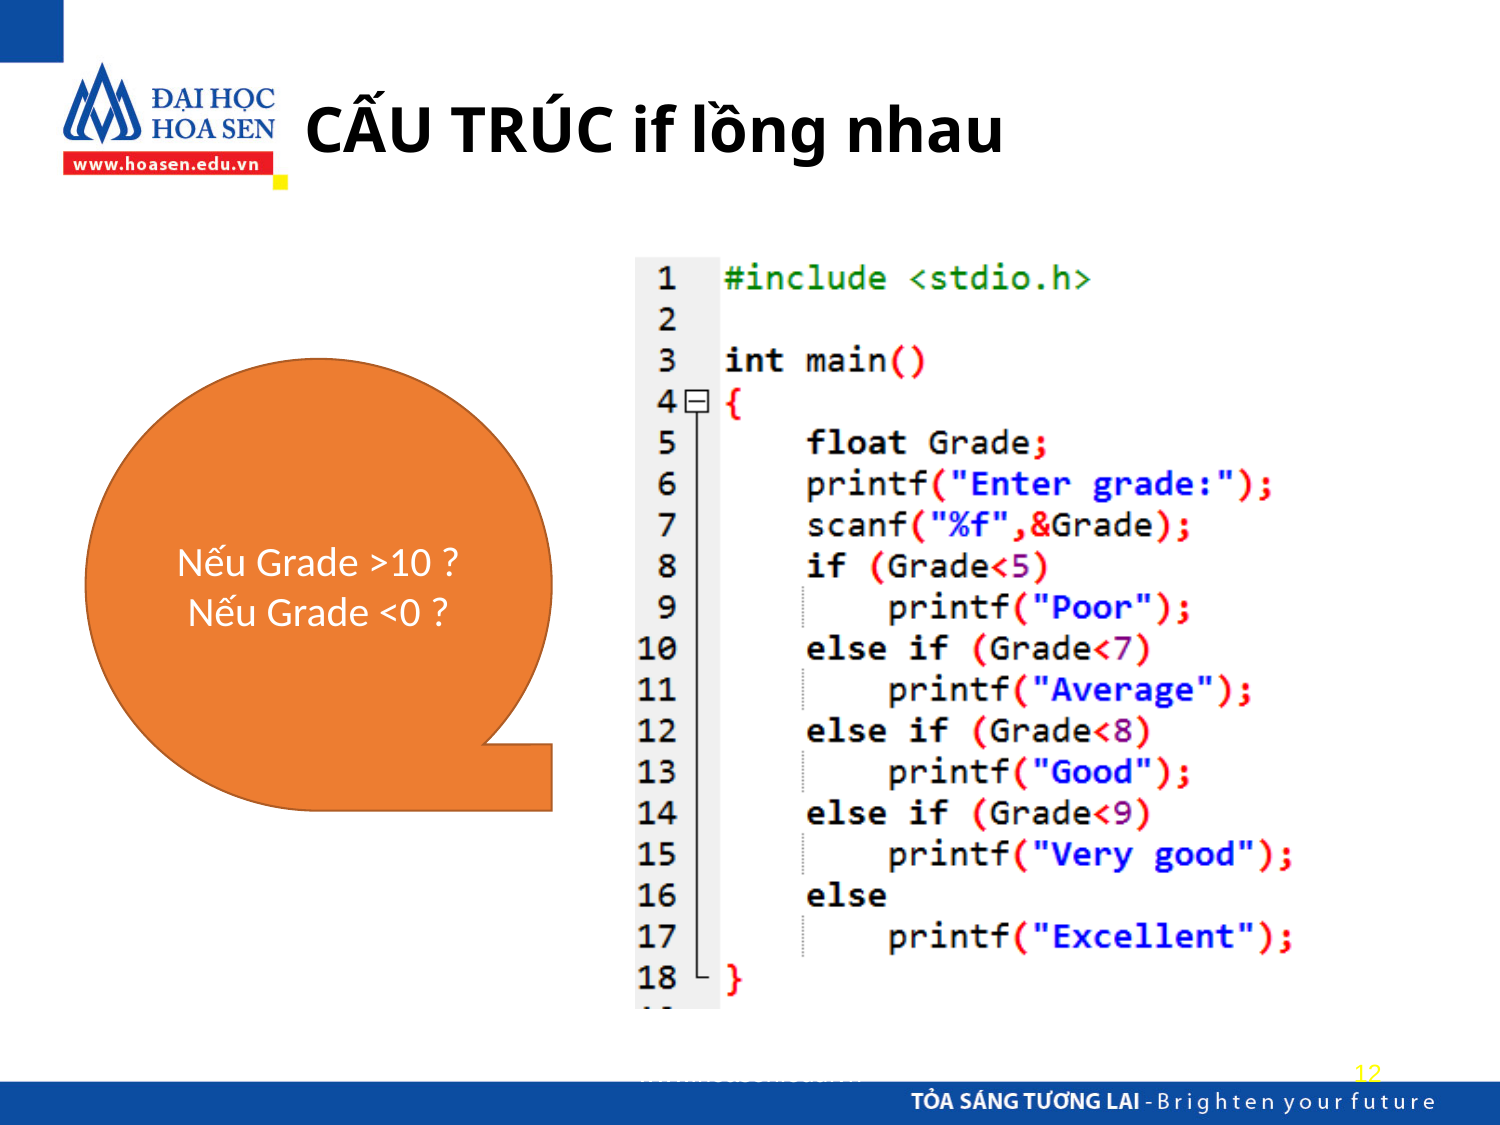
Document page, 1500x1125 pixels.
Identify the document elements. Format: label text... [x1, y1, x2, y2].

slide_number 12 [1059, 1042, 1397, 1103]
text_box Nếu Grade >10 ? Nếu Grade <0 ? [84, 357, 553, 812]
text_box CẤU TRÚC if lồng nhau [289, 82, 1450, 172]
footer www.hoasen.edu.vn [496, 1042, 1004, 1103]
picture [0, 0, 1500, 1125]
